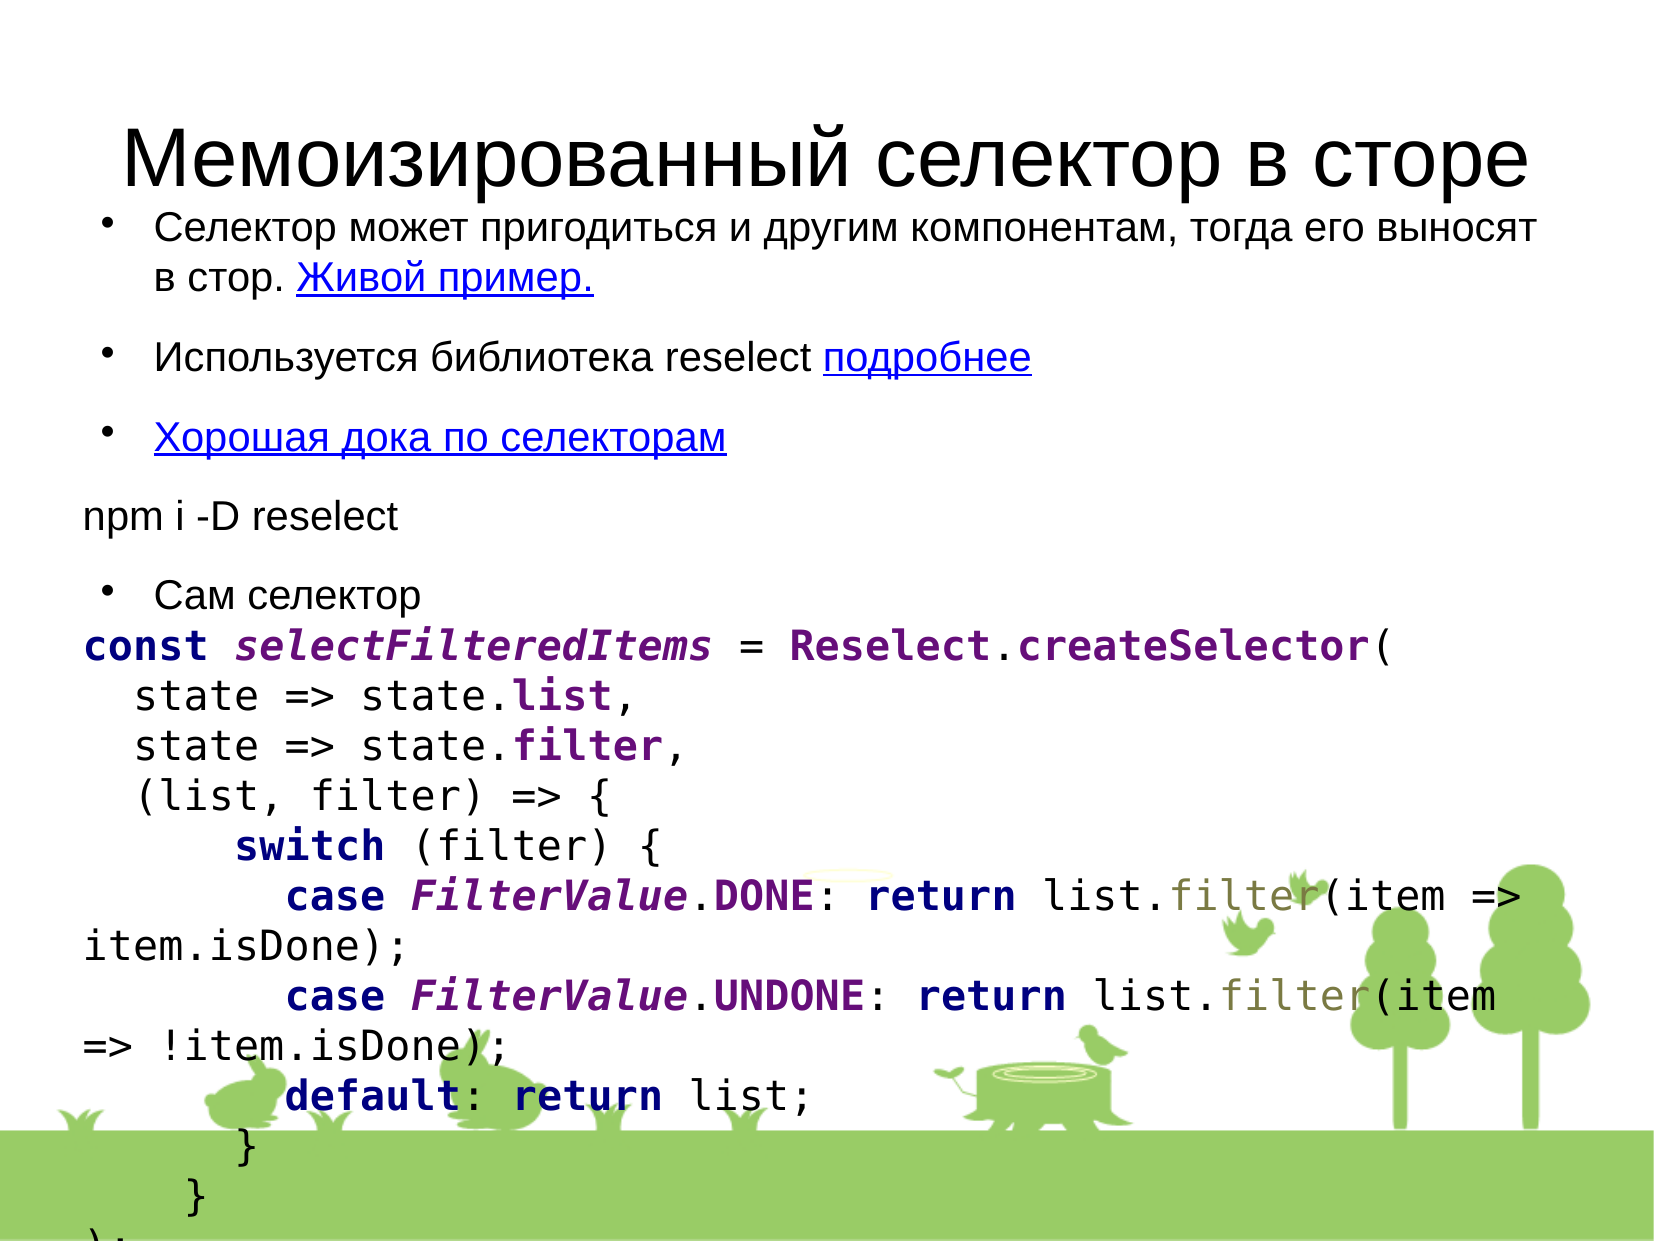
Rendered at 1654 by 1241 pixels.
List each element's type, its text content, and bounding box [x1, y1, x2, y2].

picture [0, 0, 1654, 1241]
text_box Селектор может пригодиться и другим компонентам, тогда его выносят в стор. Живой пример. Используется библиотека reselect подробнее Хорошая дока по селекторам npm i -D reselect Сам селектор const selectFilteredItems = Reselect.createSelector( state => state.list, state => state.filter, (list, filter) => { switch (filter) { case FilterValue.DONE: return list.filter(item => item.isDone); case FilterValue.UNDONE: return list.filter(item => !item.isDone); default: return list; } } ); [82, 200, 1571, 1080]
text_box Мемоизированный селектор в сторе [82, 102, 1571, 200]
